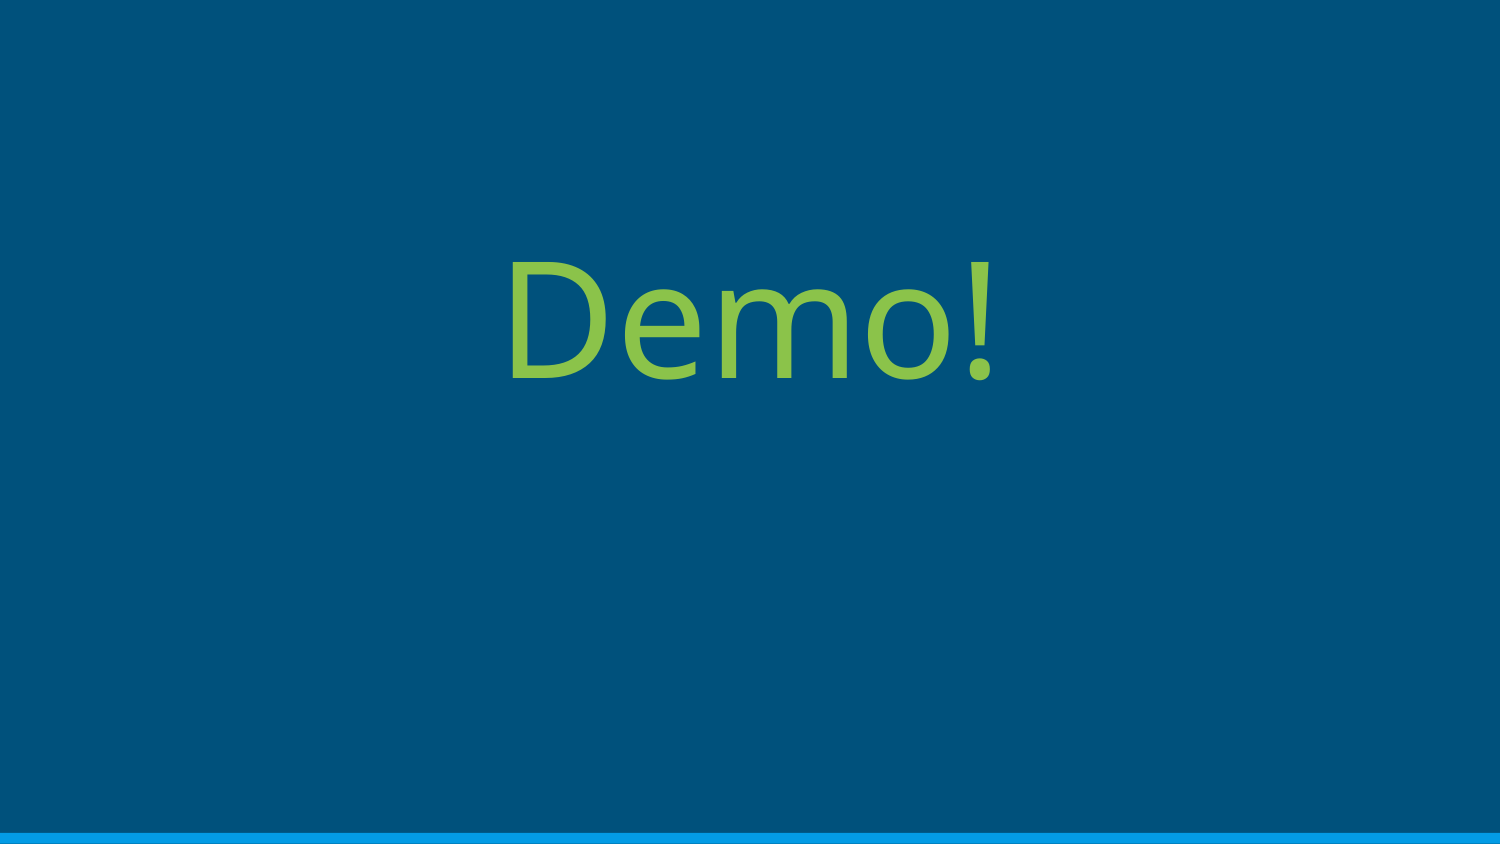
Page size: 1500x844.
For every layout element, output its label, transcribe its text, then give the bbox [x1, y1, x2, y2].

title Demo! [63, 189, 1437, 442]
